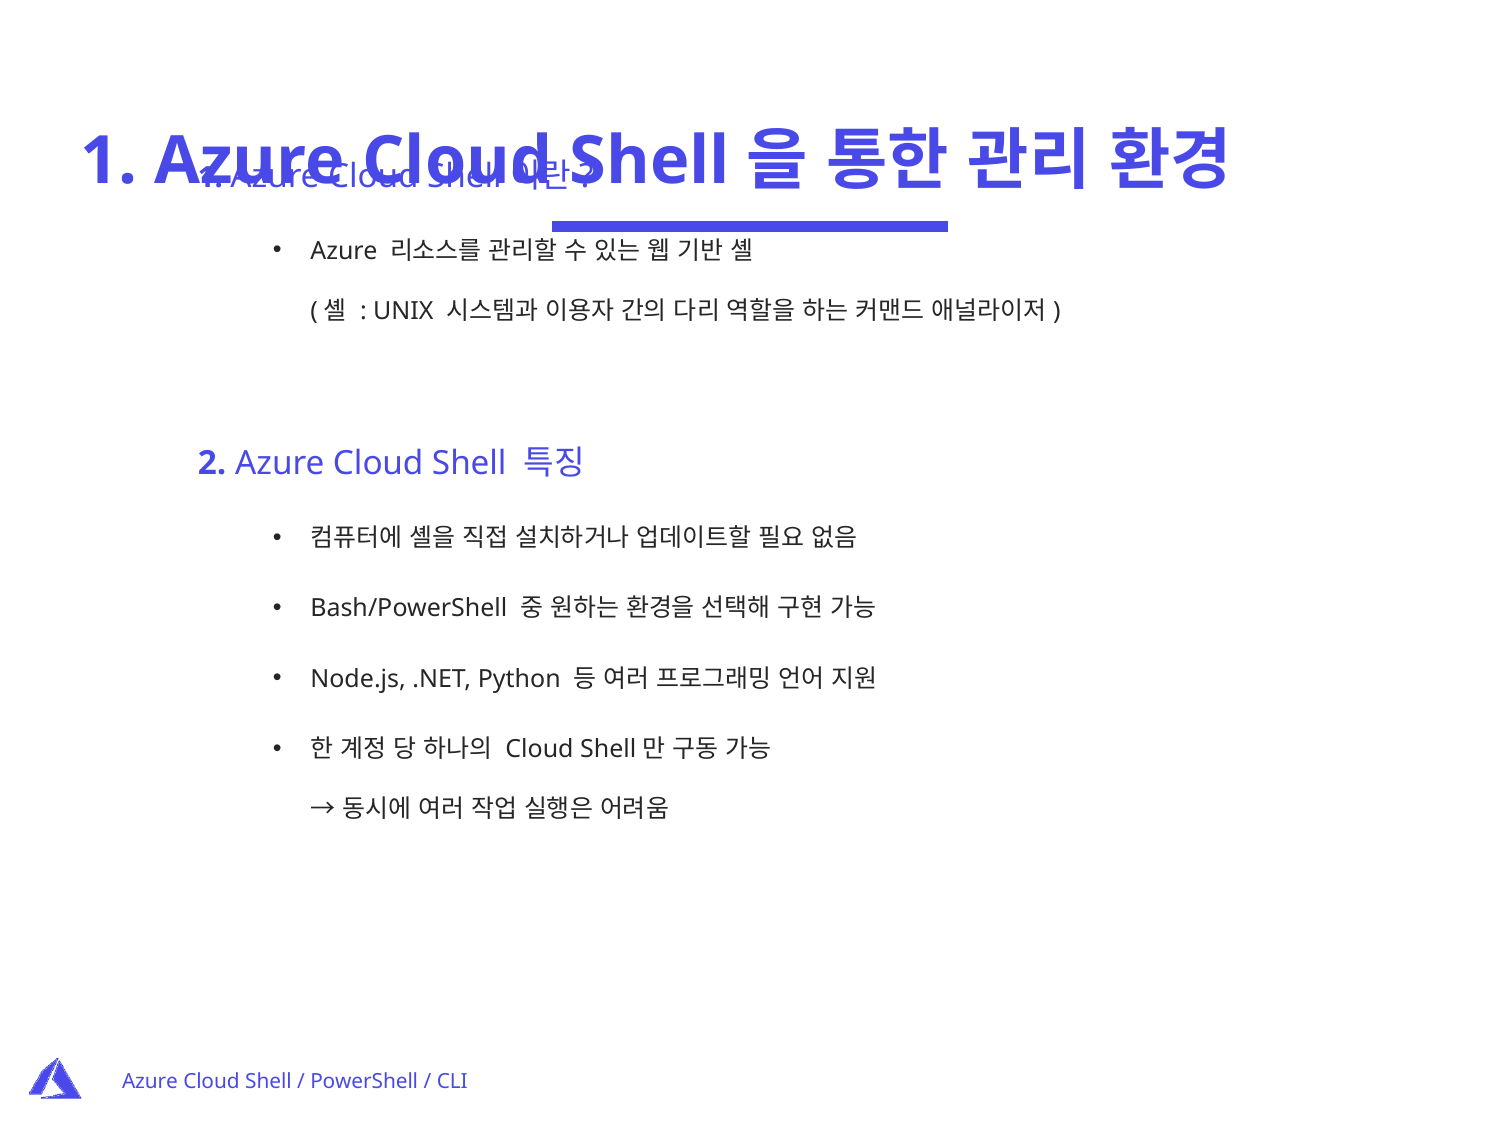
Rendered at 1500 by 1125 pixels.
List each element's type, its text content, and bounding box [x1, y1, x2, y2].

picture [29, 1058, 84, 1103]
picture [552, 221, 948, 232]
list 1. Azure Cloud Shell이란? Azure 리소스를 관리할 수 있는 웹 기반 셸 (셸 : UNIX 시스템과 이용자 간의 다리 역할을 하는 커맨드 애널라이저) 2. Azure Cloud Shell 특징 컴퓨터에 셸을 직접 설치하거나 업데이트할 필요 없음 Bash/PowerShell 중 원하는 환경을 선택해 구현 가능 Node.js, .NET, Python 등 여러 프로그래밍 언어 지원 한 계정 당 하나의 Cloud Shell만 구동 가능 → 동시에 여러 작업 실행은 어려움 [183, 278, 1341, 658]
list Azure Cloud Shell / PowerShell / CLI [107, 1062, 691, 1099]
text_box 1. Azure Cloud Shell을 통한 관리 환경 [68, 66, 1432, 207]
